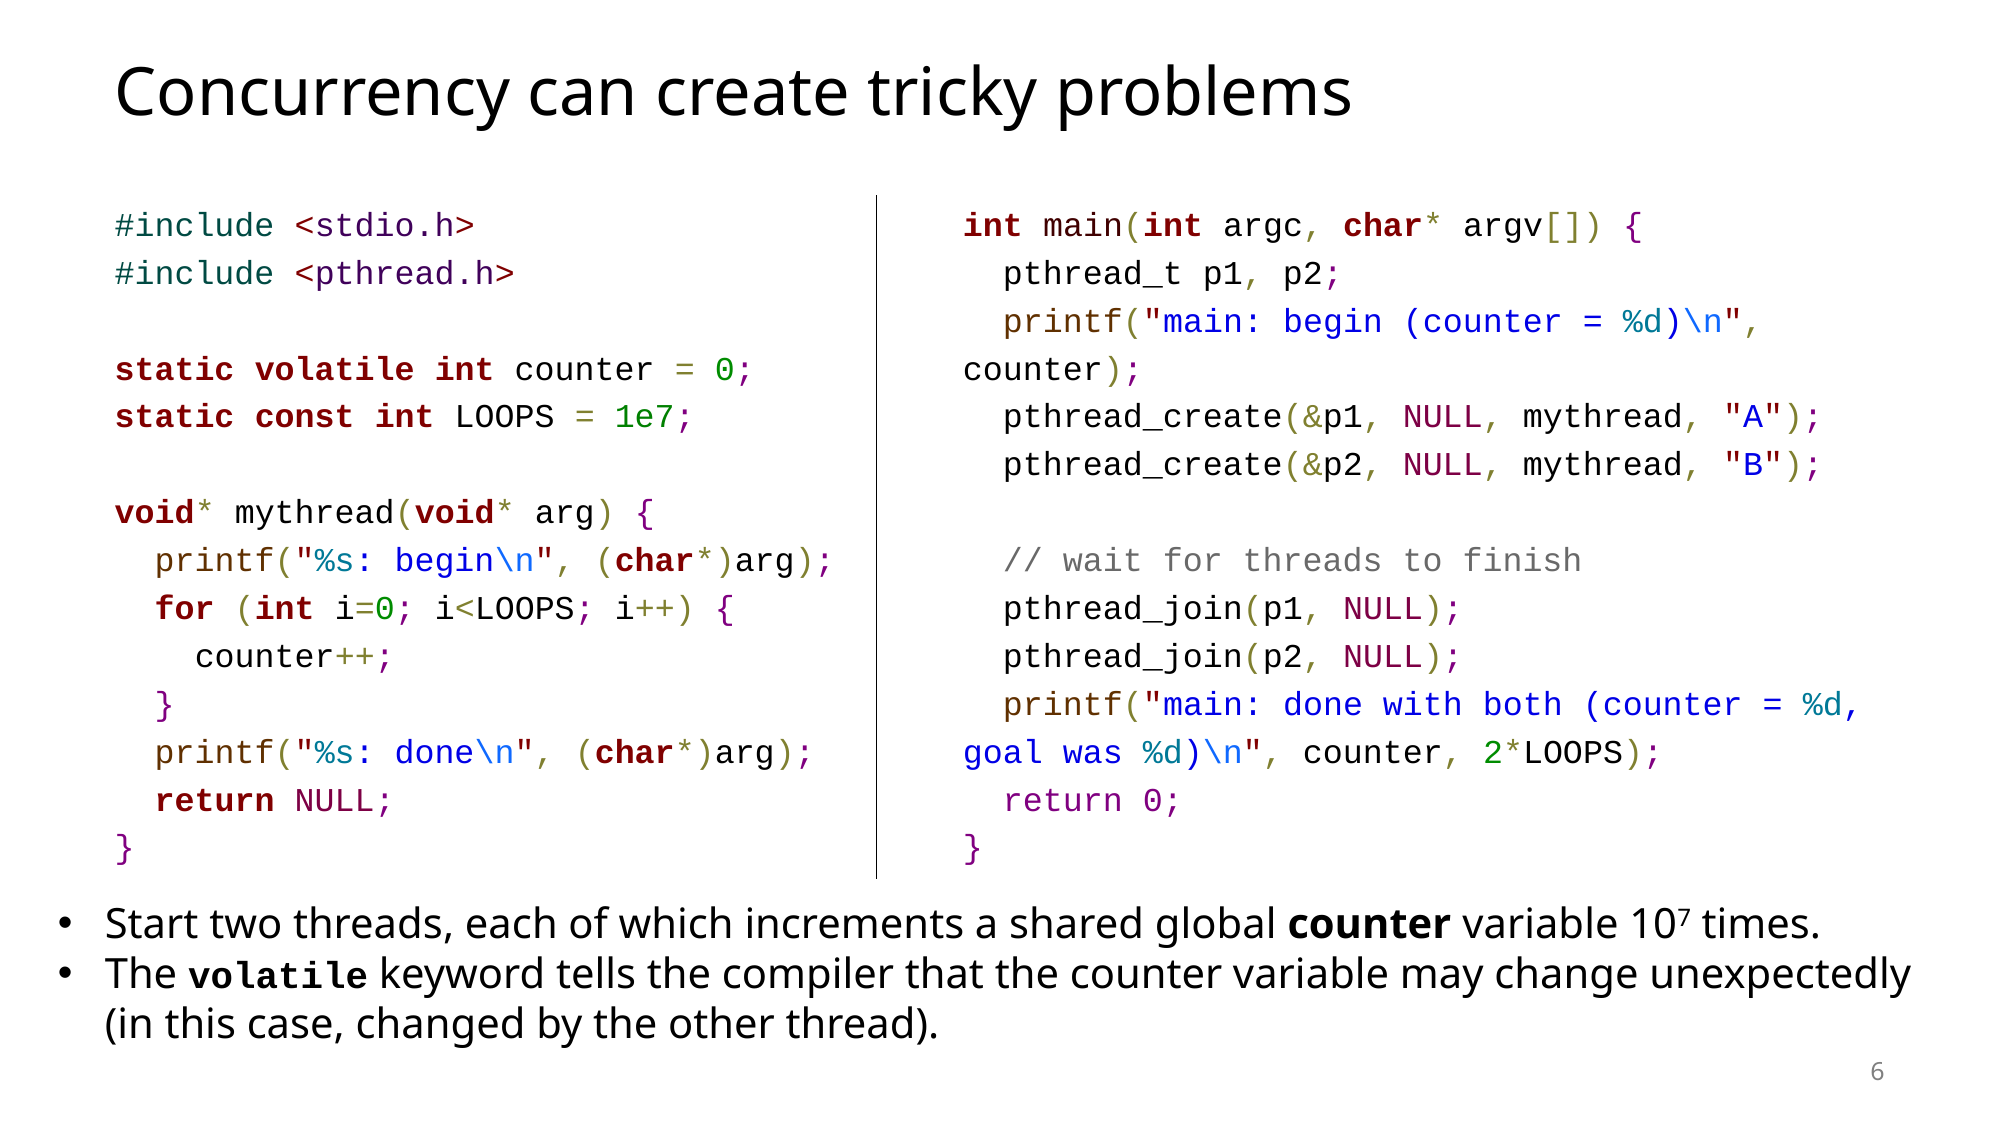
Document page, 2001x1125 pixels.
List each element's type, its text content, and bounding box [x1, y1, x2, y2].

list #include <stdio.h> #include <pthread.h> static volatile int counter = 0; static const int LOOPS = 1e7; void* mythread(void* arg) { printf("%s: begin\n", (char*)arg); for (int i=0; i<LOOPS; i++) { counter++; } printf("%s: done\n", (char*)arg); return NULL; } [99, 187, 948, 889]
list int main(int argc, char* argv[]) { pthread_t p1, p2; printf("main: begin (counter = %d)\n", counter); pthread_create(&p1, NULL, mythread, "A"); pthread_create(&p2, NULL, mythread, "B"); // wait for threads to finish pthread_join(p1, NULL); pthread_join(p2, NULL); printf("main: done with both (counter = %d, goal was %d)\n", counter, 2*LOOPS); return 0; } [948, 187, 1901, 889]
slide_number 6 [1749, 1042, 1900, 1103]
title Concurrency can create tricky problems [99, 37, 1900, 150]
text_box Start two threads, each of which increments a shared global counter variable 107 times. The volatile keyword tells the compiler that the counter variable may change unexpectedly (in this case, changed by the other thread). [43, 889, 1933, 1055]
